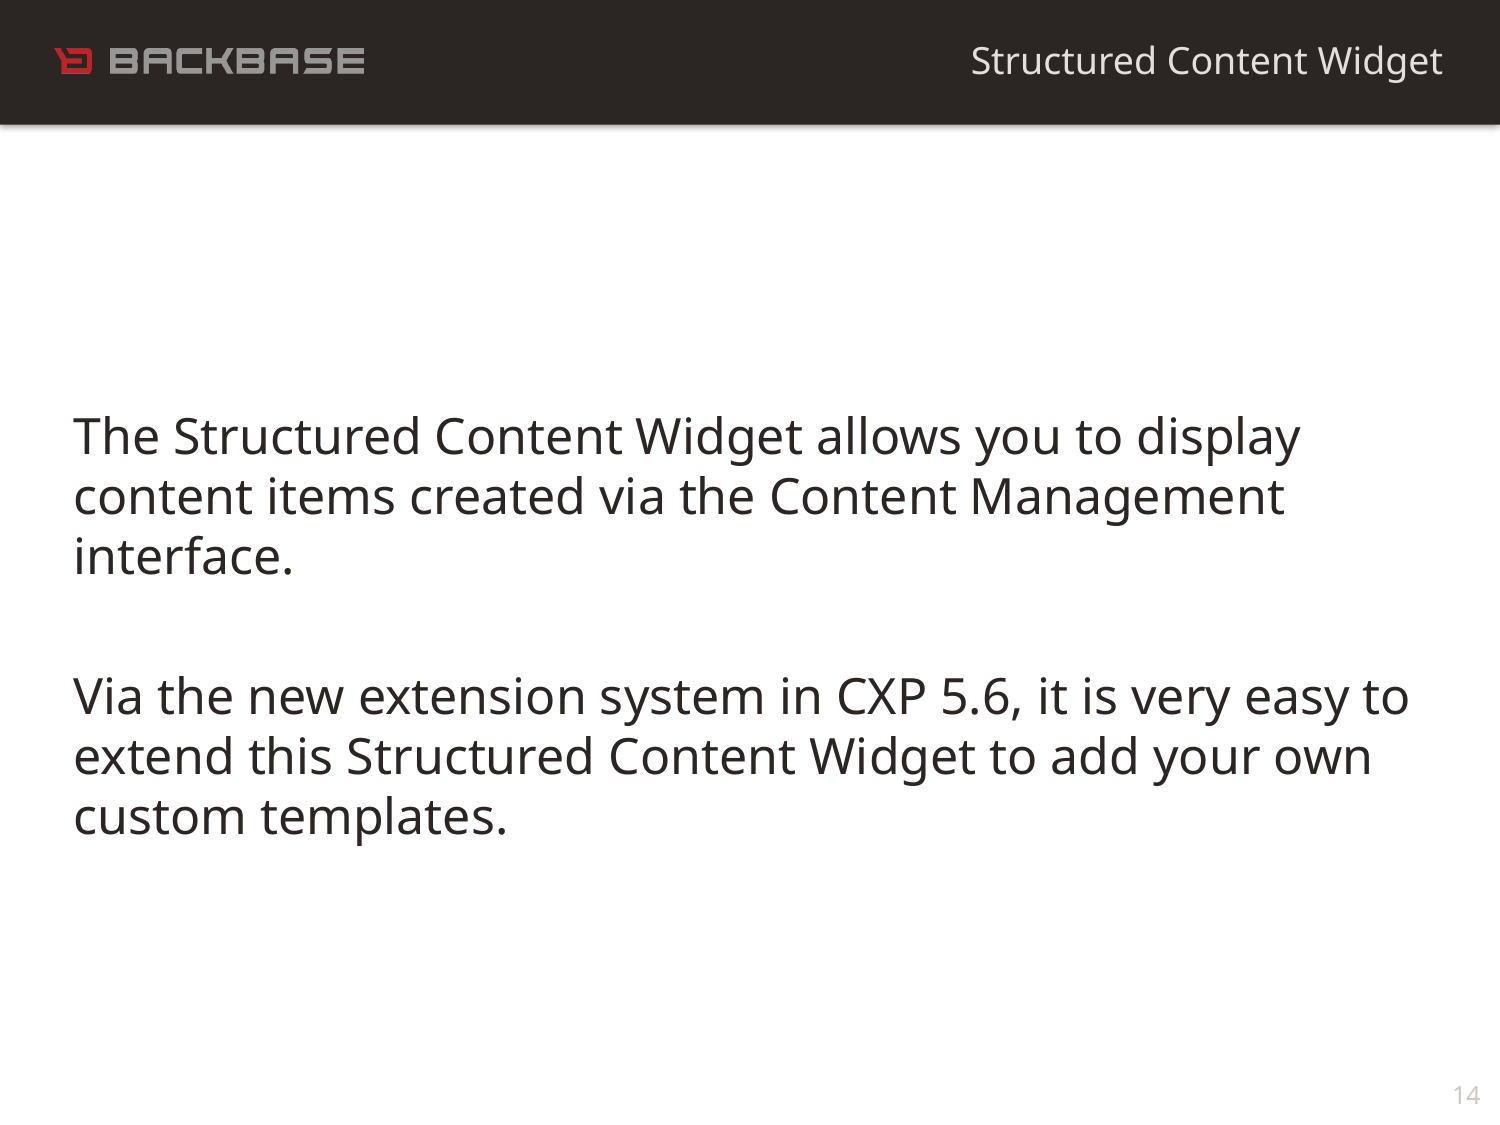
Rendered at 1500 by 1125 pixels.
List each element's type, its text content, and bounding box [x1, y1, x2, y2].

picture [54, 48, 364, 74]
list Structured Content Widget [431, 29, 1459, 91]
slide_number 14 [1221, 1076, 1496, 1118]
list The Structured Content Widget allows you to display content items created via the Content Management interface. Via the new extension system in CXP 5.6, it is very easy to extend this Structured Content Widget to add your own custom templates. [58, 397, 1443, 1068]
